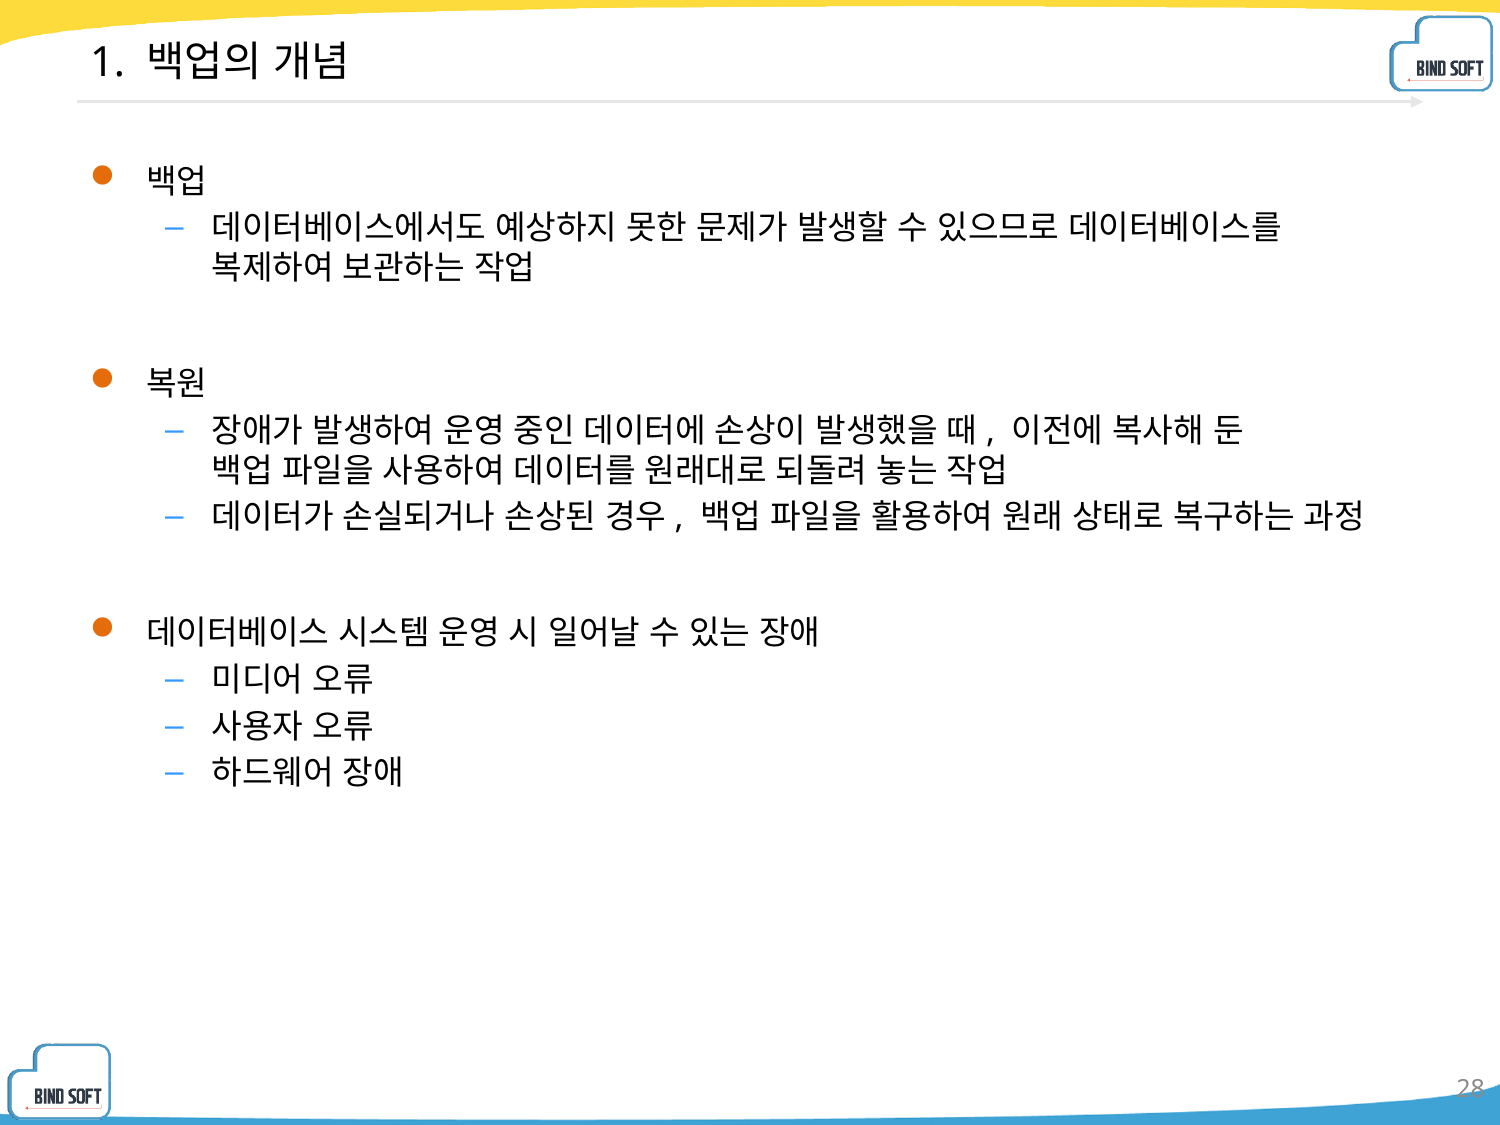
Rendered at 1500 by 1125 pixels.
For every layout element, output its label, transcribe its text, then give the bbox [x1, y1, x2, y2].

picture [0, 1003, 1500, 1125]
slide_number 28 [1149, 1068, 1500, 1111]
picture [0, 0, 1500, 96]
title 1. 백업의 개념 [75, 11, 1425, 108]
list 백업 데이터베이스에서도 예상하지 못한 문제가 발생할 수 있으므로 데이터베이스를 복제하여 보관하는 작업 복원 장애가 발생하여 운영 중인 데이터에 손상이 발생했을 때, 이전에 복사해 둔 백업 파일을 사용하여 데이터를 원래대로 되돌려 놓는 작업 데이터가 손실되거나 손상된 경우, 백업 파일을 활용하여 원래 상태로 복구하는 과정 데이터베이스 시스템 운영 시 일어날 수 있는 장애 미디어 오류 사용자 오류 하드웨어 장애 [75, 152, 1425, 806]
